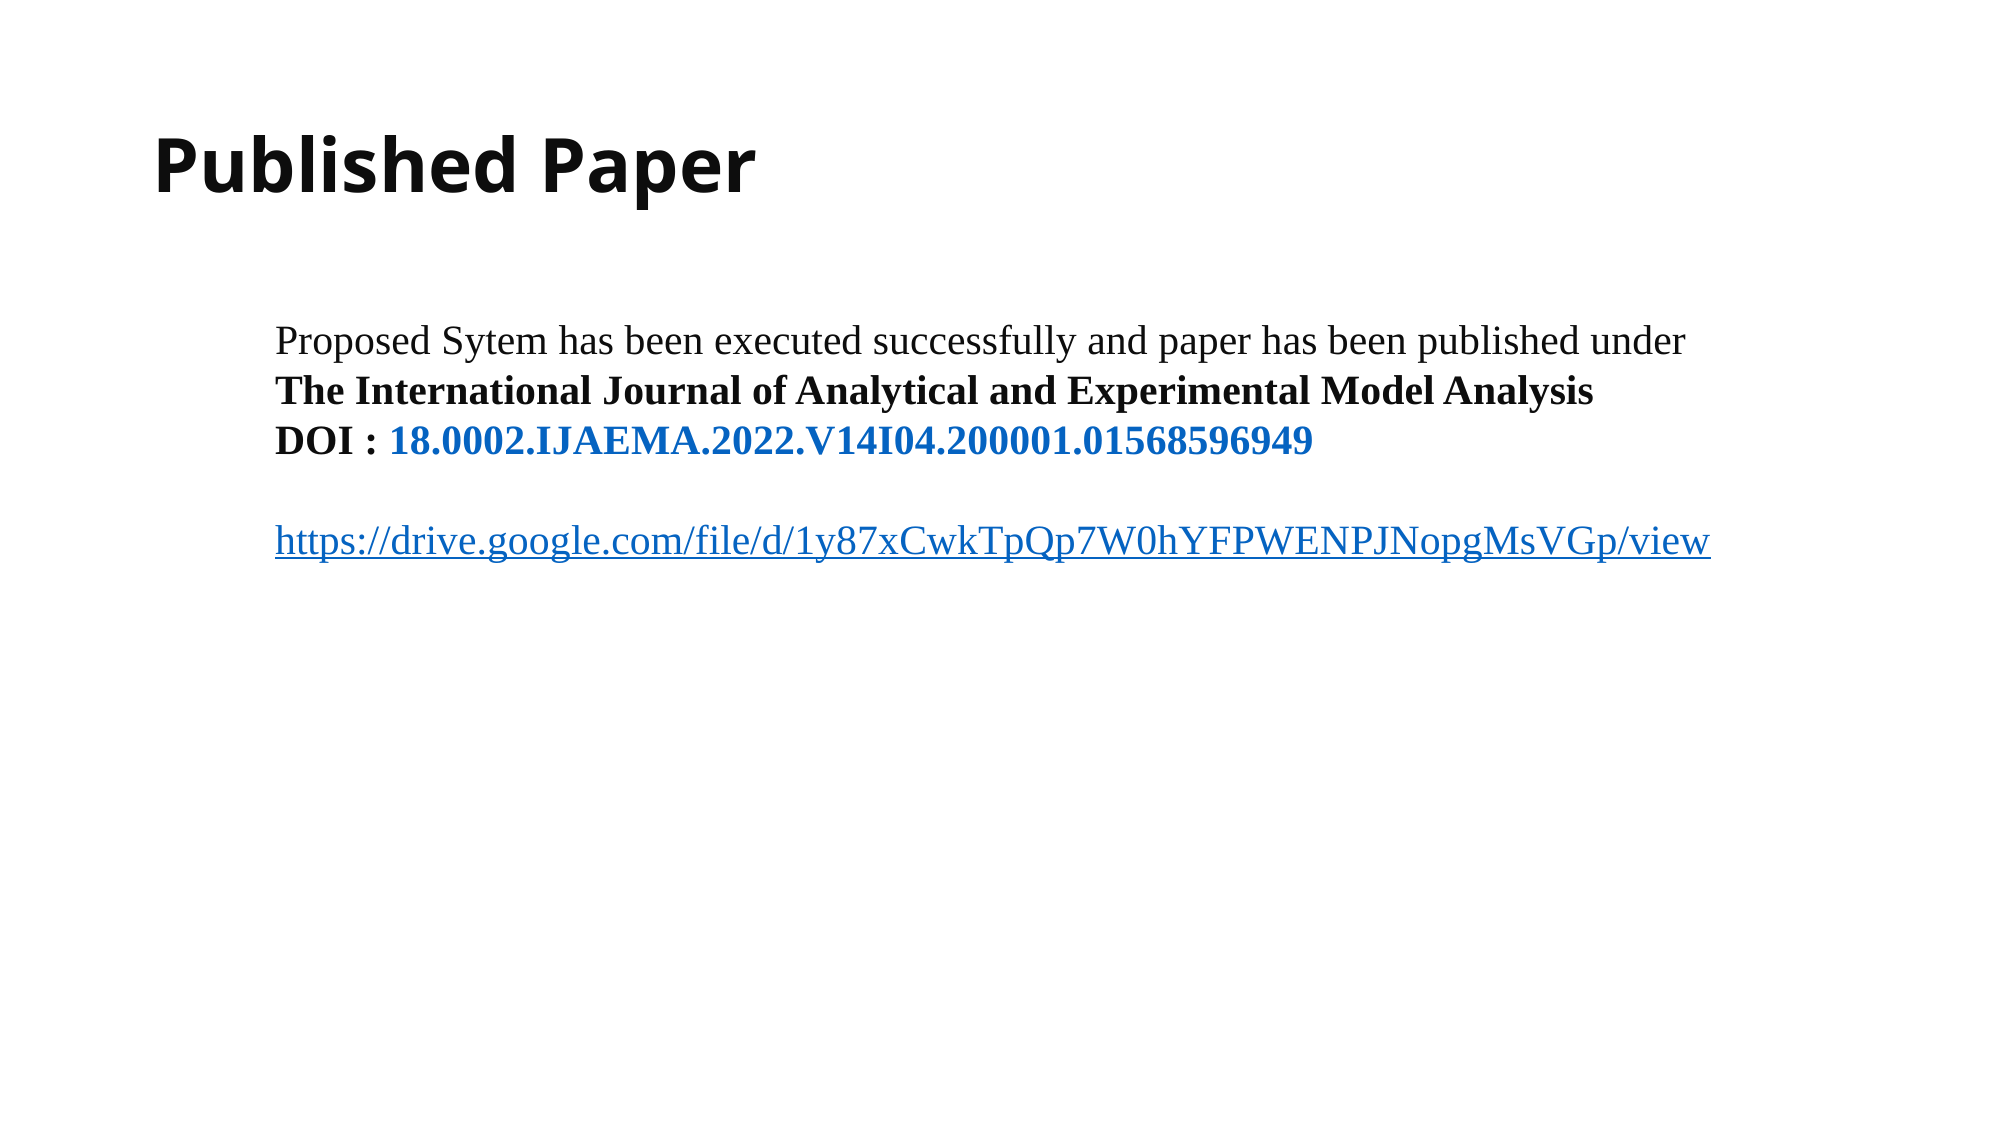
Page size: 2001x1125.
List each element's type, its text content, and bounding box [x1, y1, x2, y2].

text_box Proposed Sytem has been executed successfully and paper has been published under The International Journal of Analytical and Experimental Model Analysis DOI : 18.0002.IJAEMA.2022.V14I04.200001.01568596949 https://drive.google.com/file/d/1y87xCwkTpQp7W0hYFPWENPJNopgMsVGp/view [260, 255, 1790, 1121]
title Published Paper [137, 59, 1863, 278]
